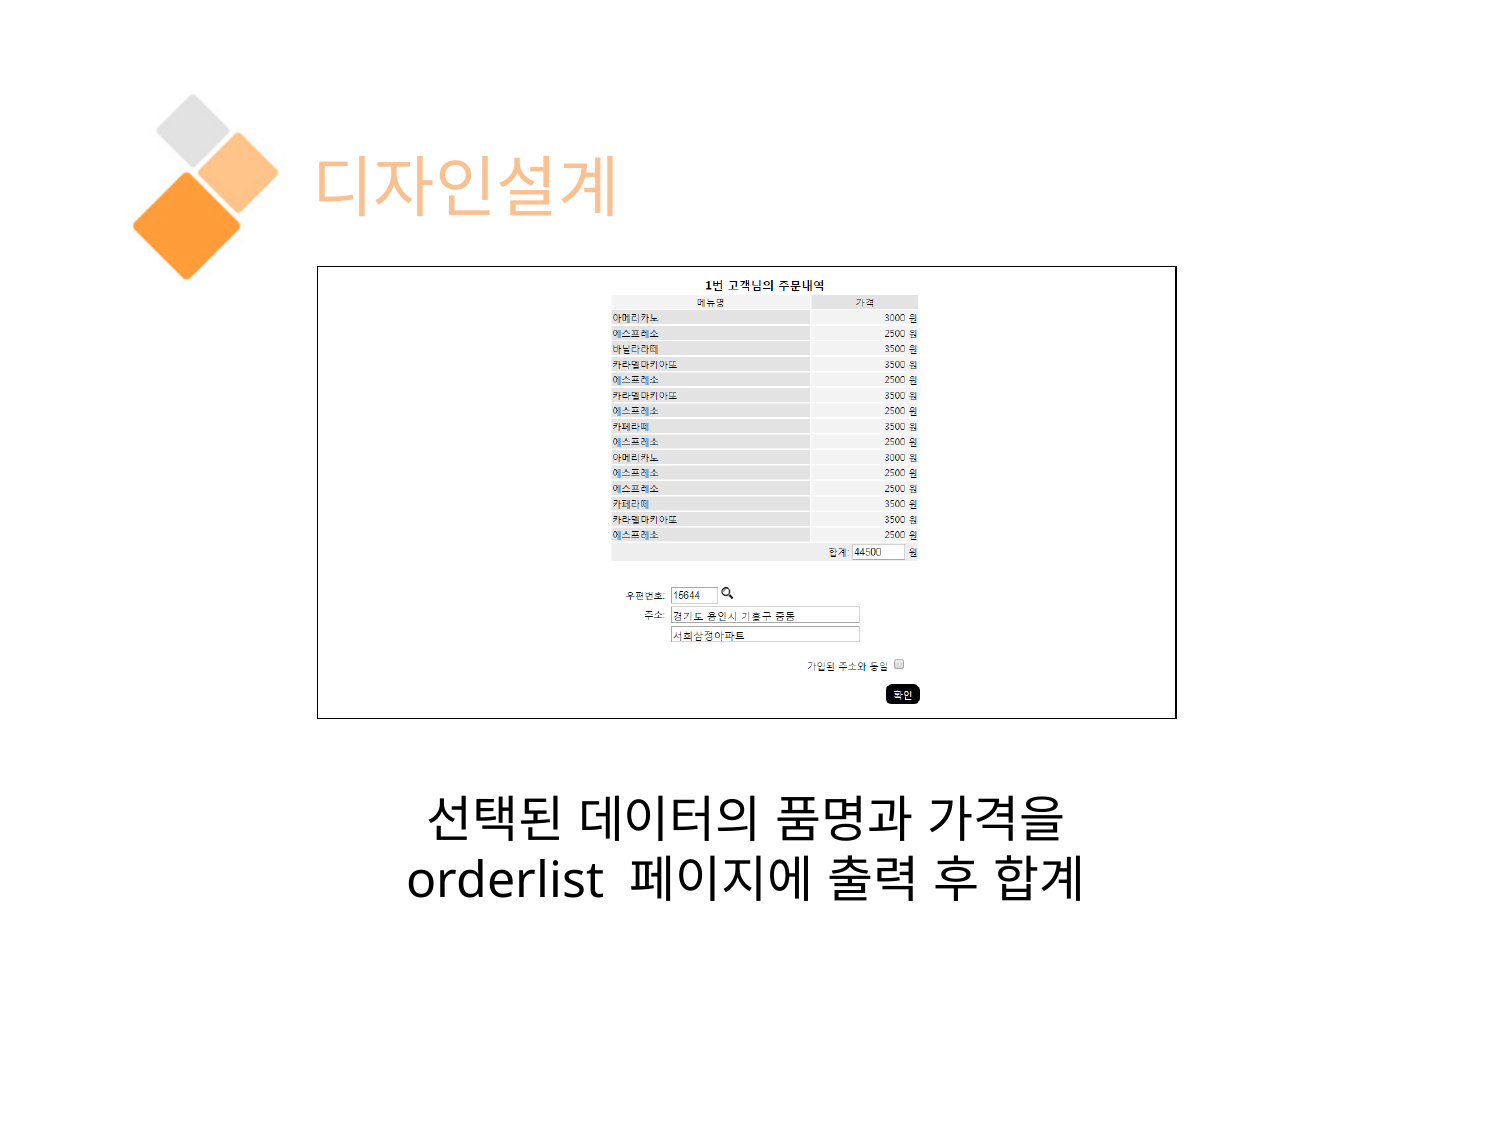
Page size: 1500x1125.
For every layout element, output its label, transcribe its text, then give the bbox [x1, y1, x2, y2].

text_box 디자인설계 [306, 137, 635, 233]
picture [318, 266, 1176, 718]
text_box 선택된 데이터의 품명과 가격을 orderlist 페이지에 출력 후 합계 [391, 780, 1115, 916]
picture [0, 0, 302, 300]
